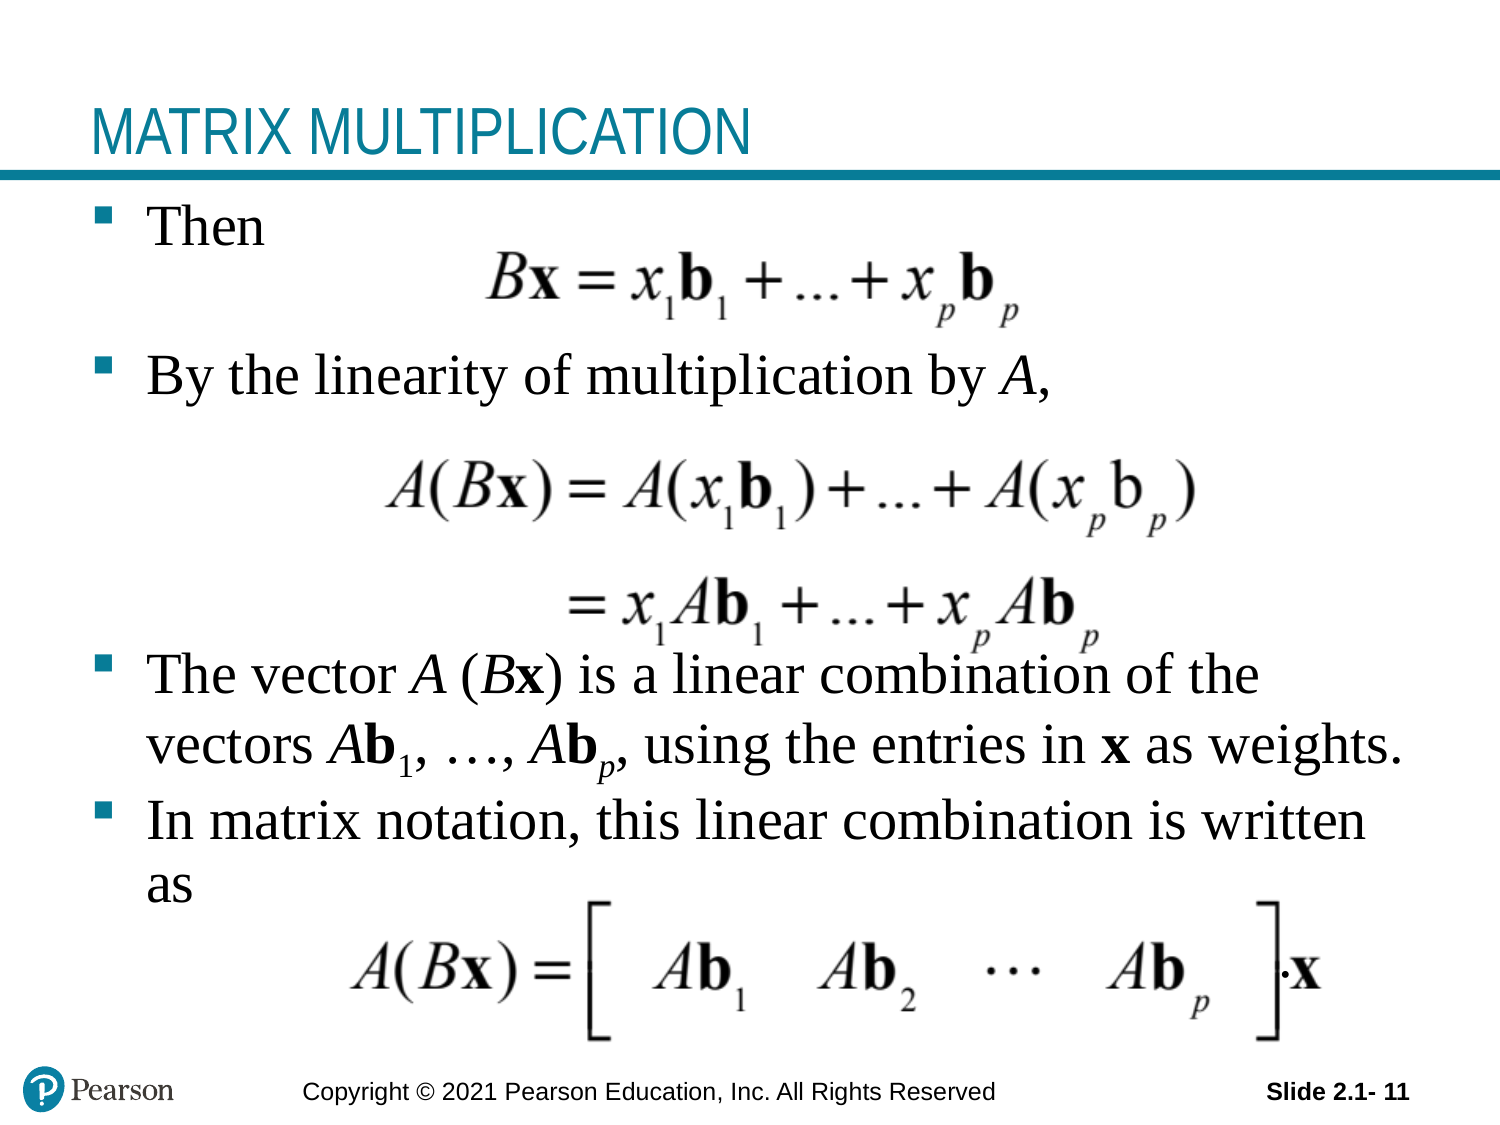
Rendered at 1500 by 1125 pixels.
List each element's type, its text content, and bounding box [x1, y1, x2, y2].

footer Copyright © 2021 Pearson Education, Inc. All Rights Reserved [287, 1063, 1125, 1114]
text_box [381, 442, 1198, 654]
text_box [482, 231, 1020, 330]
title MATRIX MULTIPLICATION [75, 0, 1425, 175]
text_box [346, 897, 1324, 1044]
list Then By the linearity of multiplication by A, The vector A (Bx) is a linear combination of the vectors Ab1, …, Abp, using the entries in x as weights. In matrix notation, this linear combination is written as . [75, 187, 1425, 1063]
slide_number Slide 2.1- 11 [1112, 1034, 1425, 1113]
